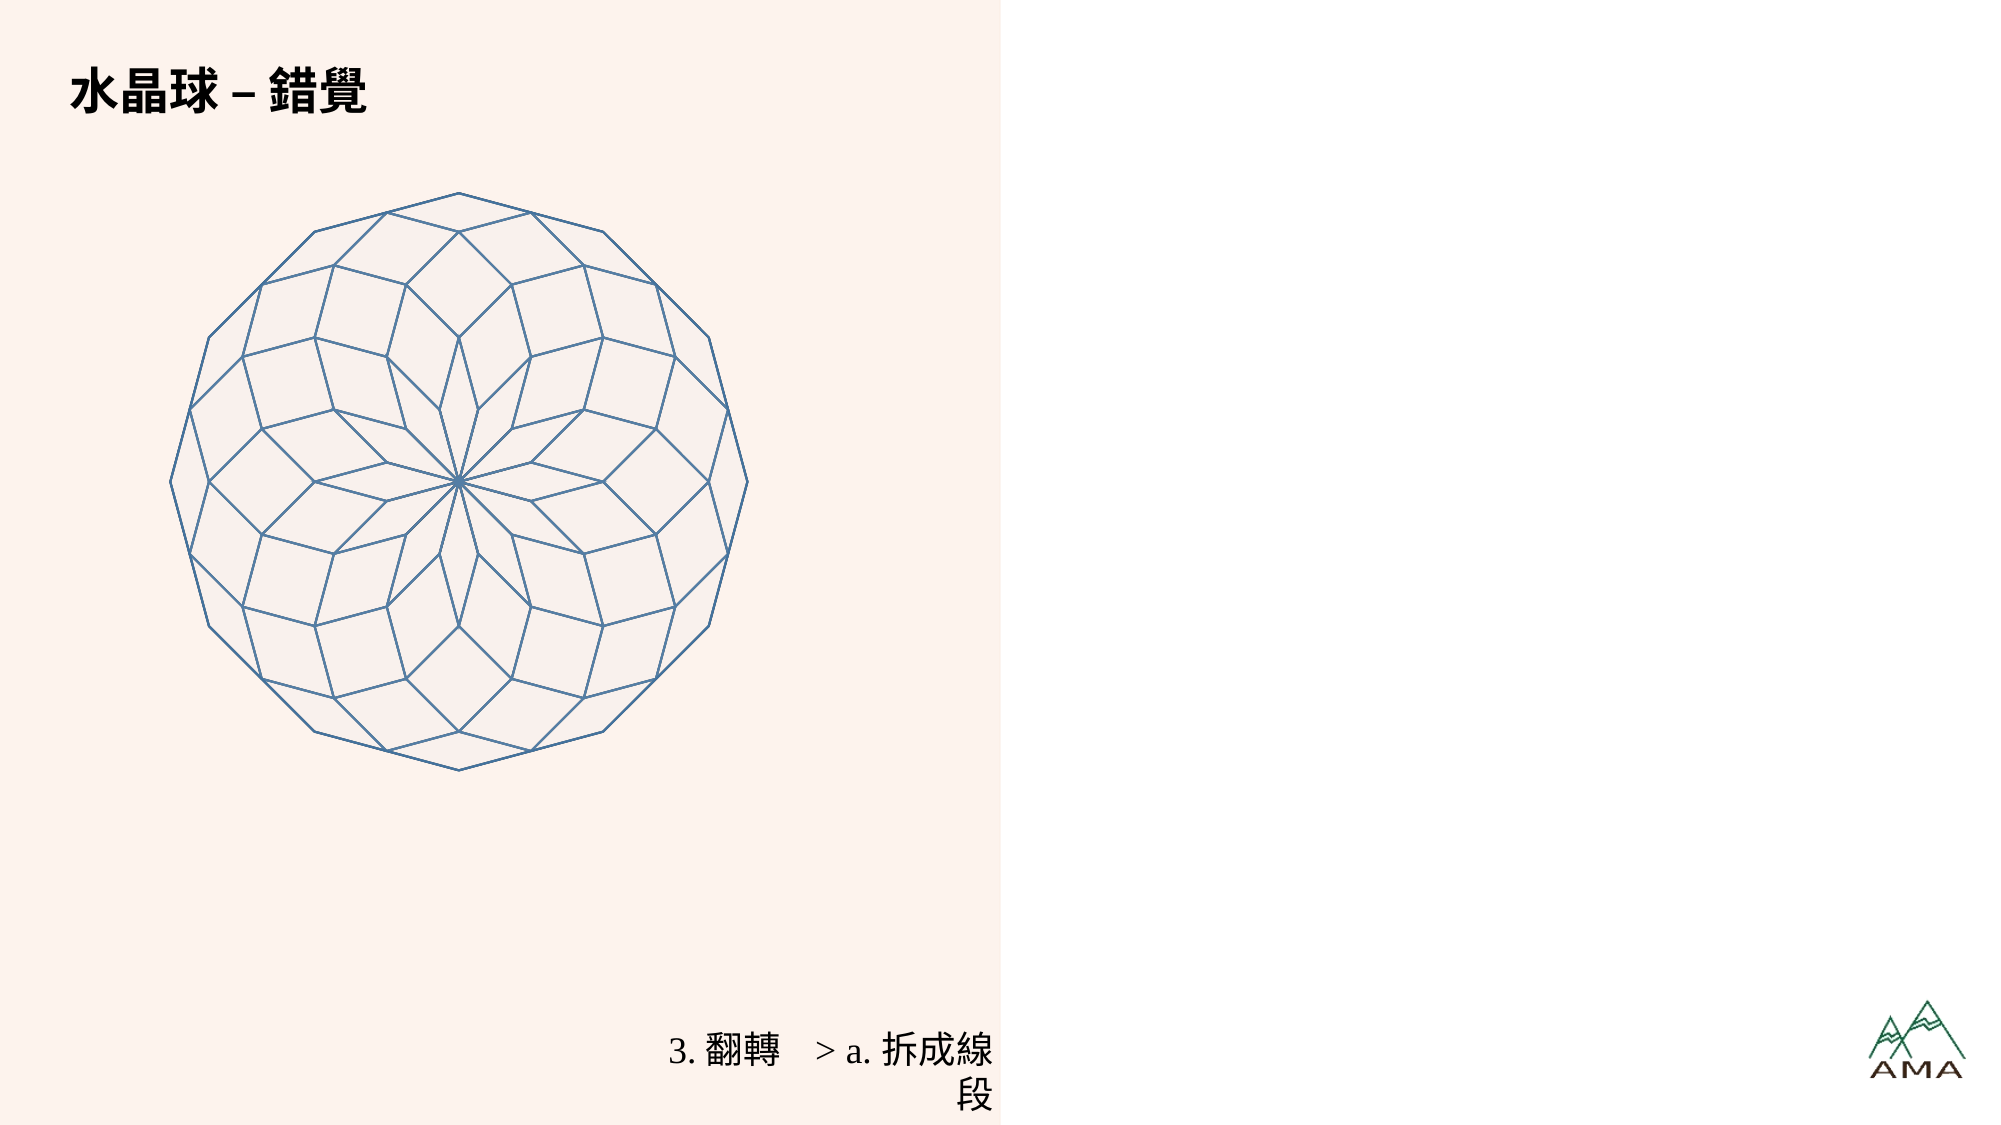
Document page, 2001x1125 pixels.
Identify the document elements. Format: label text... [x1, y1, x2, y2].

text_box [170, 193, 748, 771]
text_box 3.翻轉 > a.拆成線段 [612, 1036, 1013, 1105]
picture [1857, 987, 1974, 1092]
title 水晶球 – 錯覺 [54, 59, 947, 127]
